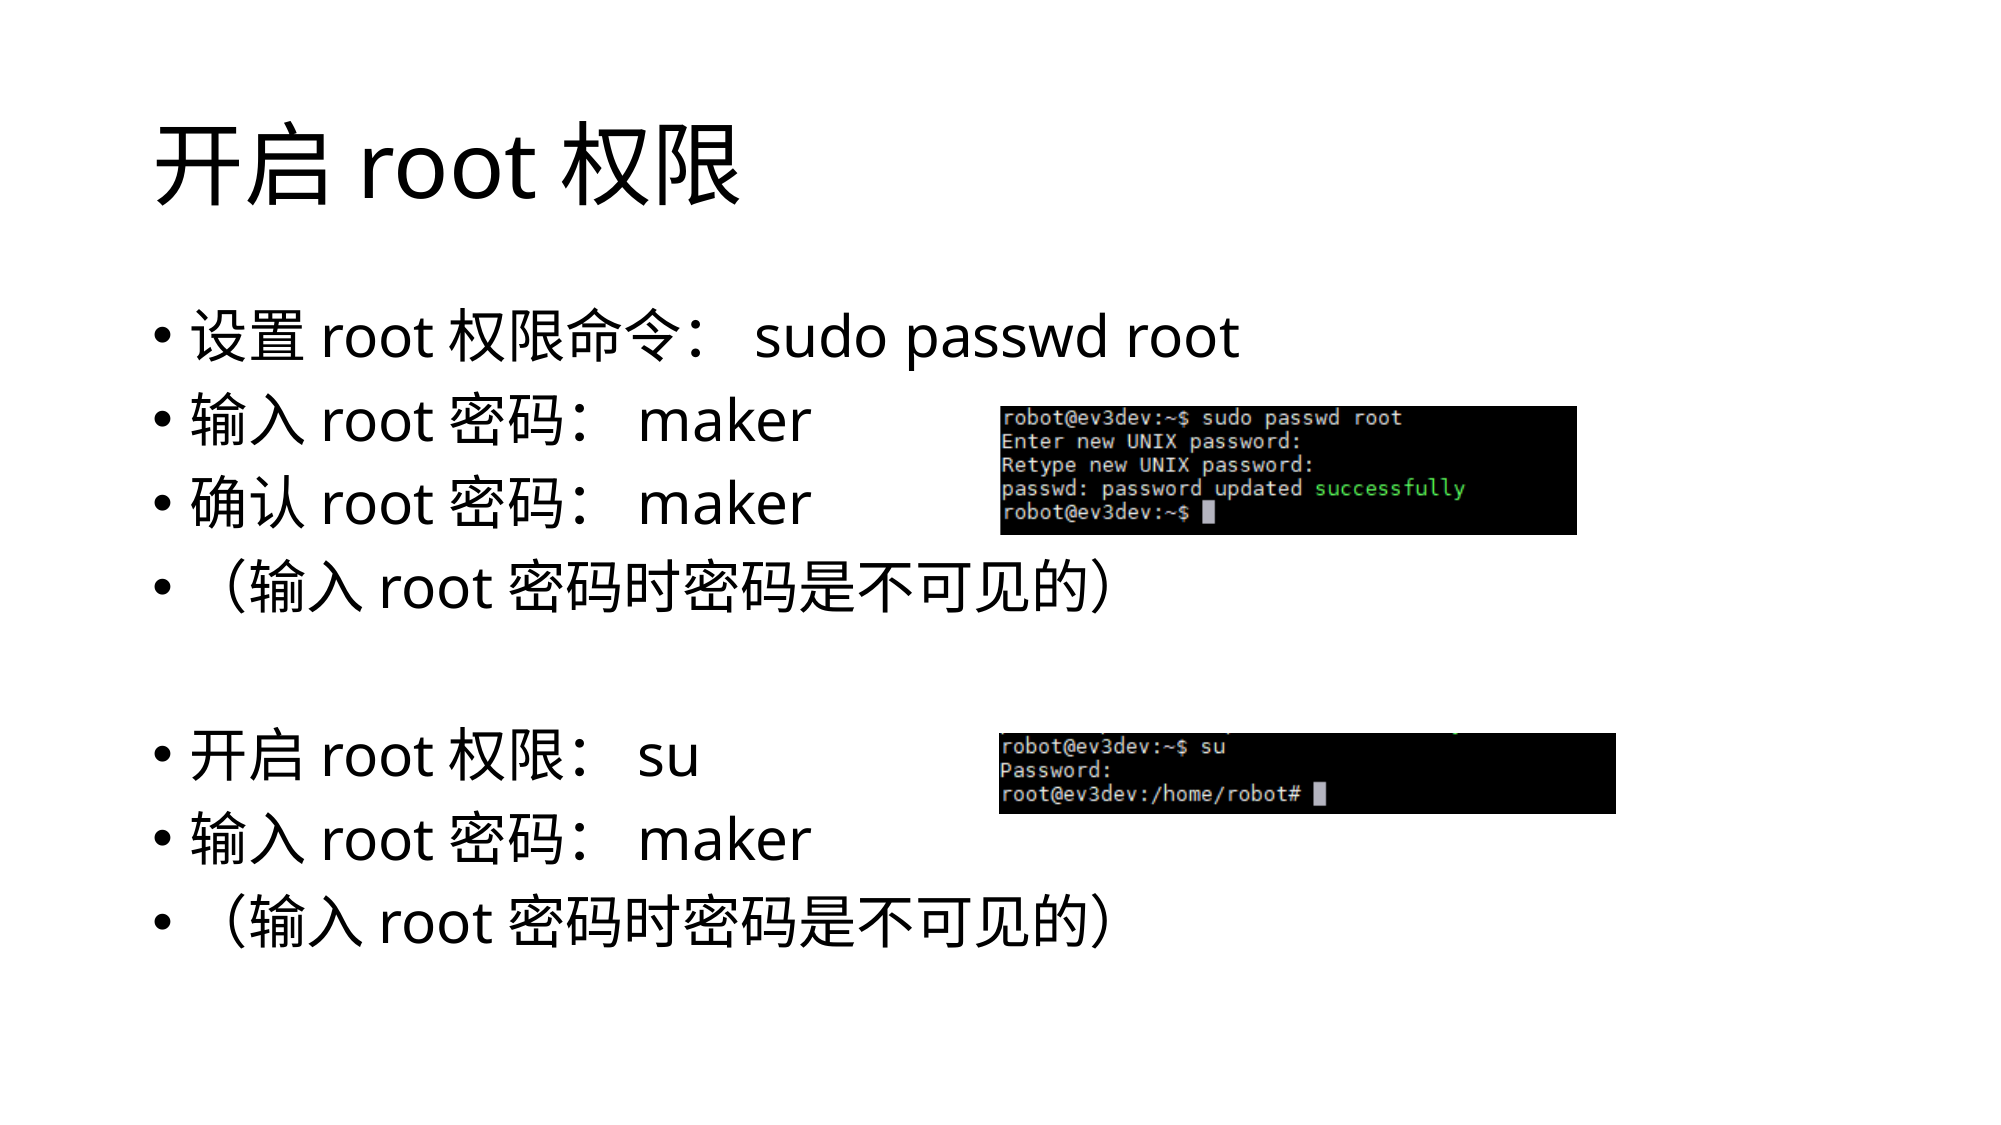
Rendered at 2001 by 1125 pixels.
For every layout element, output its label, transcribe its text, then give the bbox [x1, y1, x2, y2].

picture [999, 733, 1616, 814]
picture [999, 406, 1577, 535]
title 开启root权限 [137, 59, 1863, 278]
list 设置root权限命令：sudo passwd root 输入root密码：maker 确认root密码：maker （输入root密码时密码是不可见的） 开启root权限：su 输入root密码：maker （输入root密码时密码是不可见的） [137, 299, 1863, 1014]
